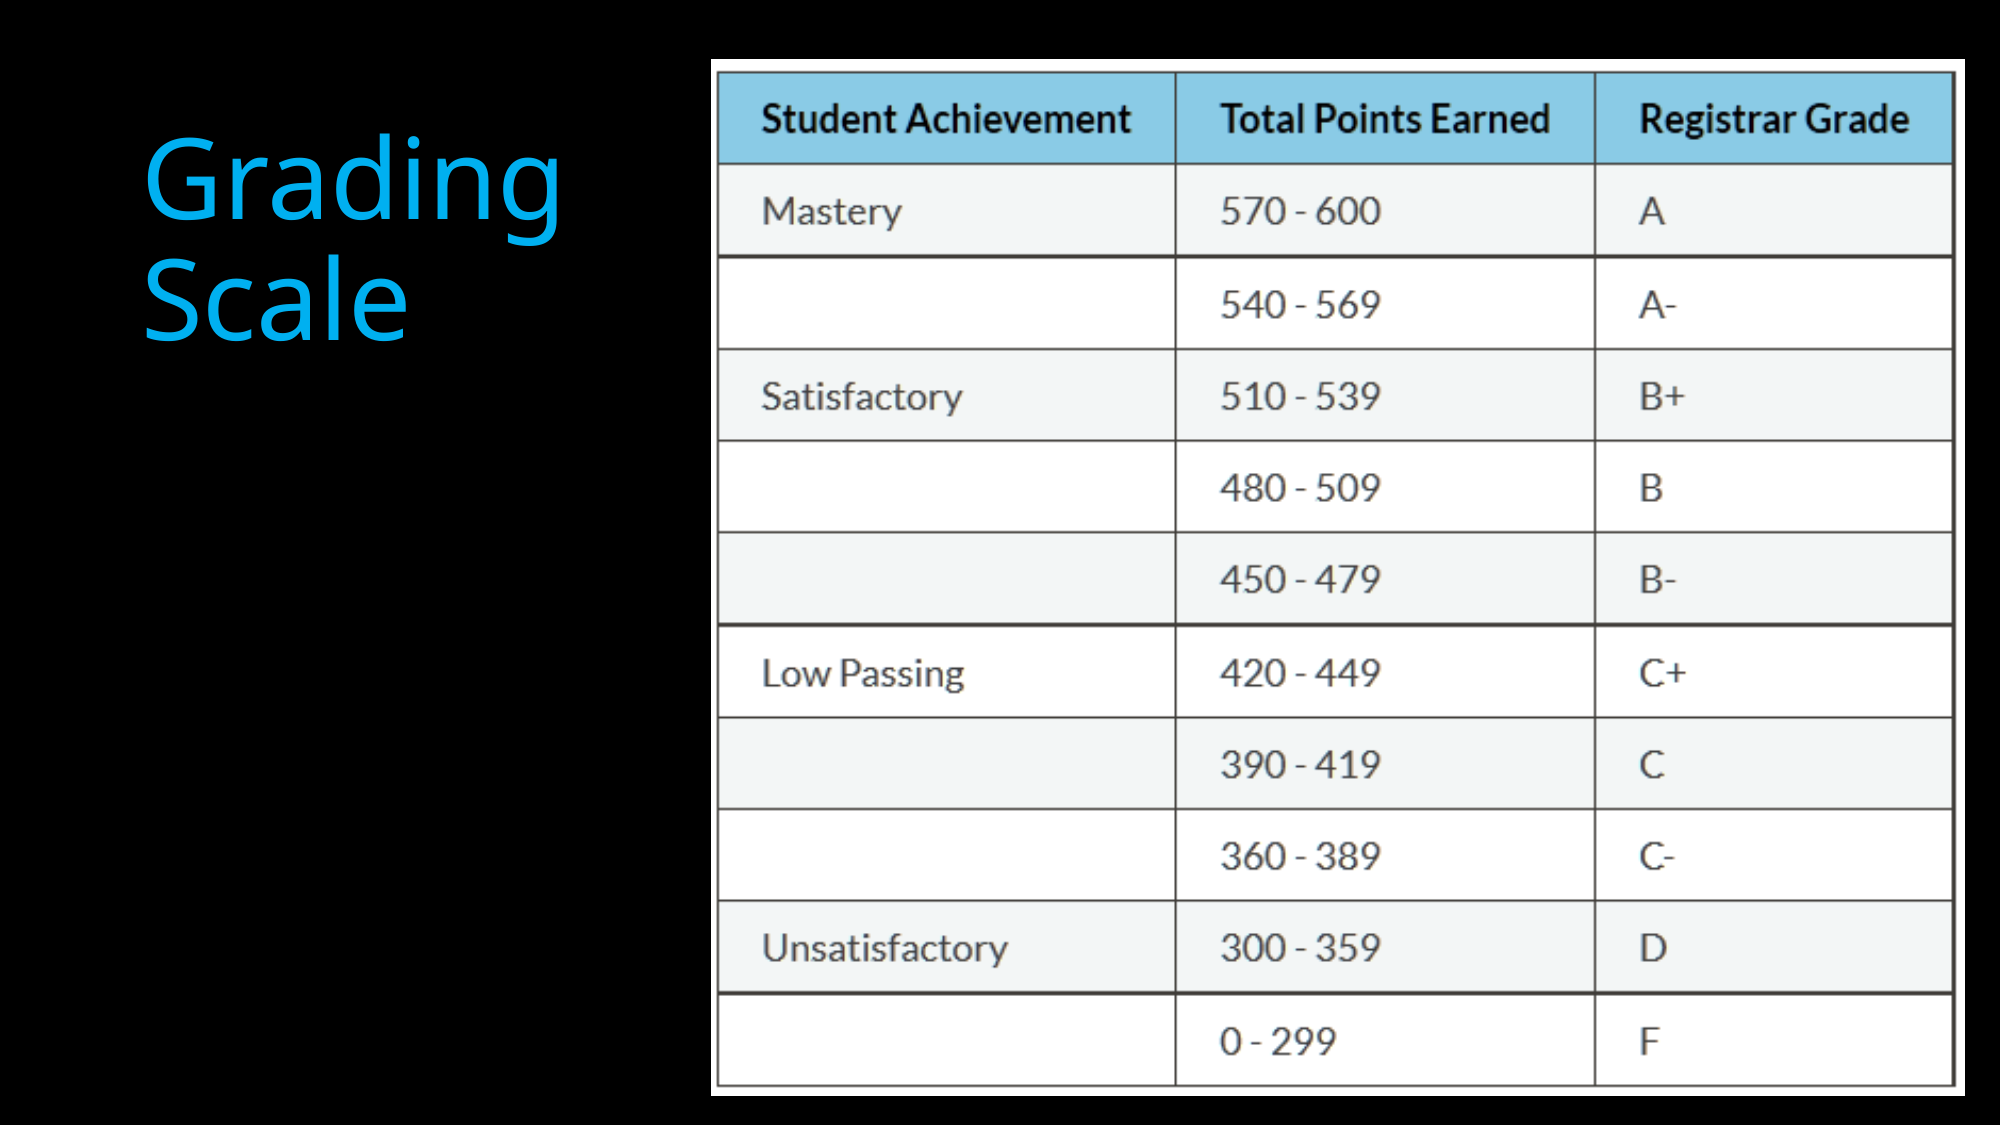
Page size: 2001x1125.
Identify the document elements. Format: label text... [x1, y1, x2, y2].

title Grading Scale [126, 59, 711, 428]
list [711, 59, 1965, 1096]
